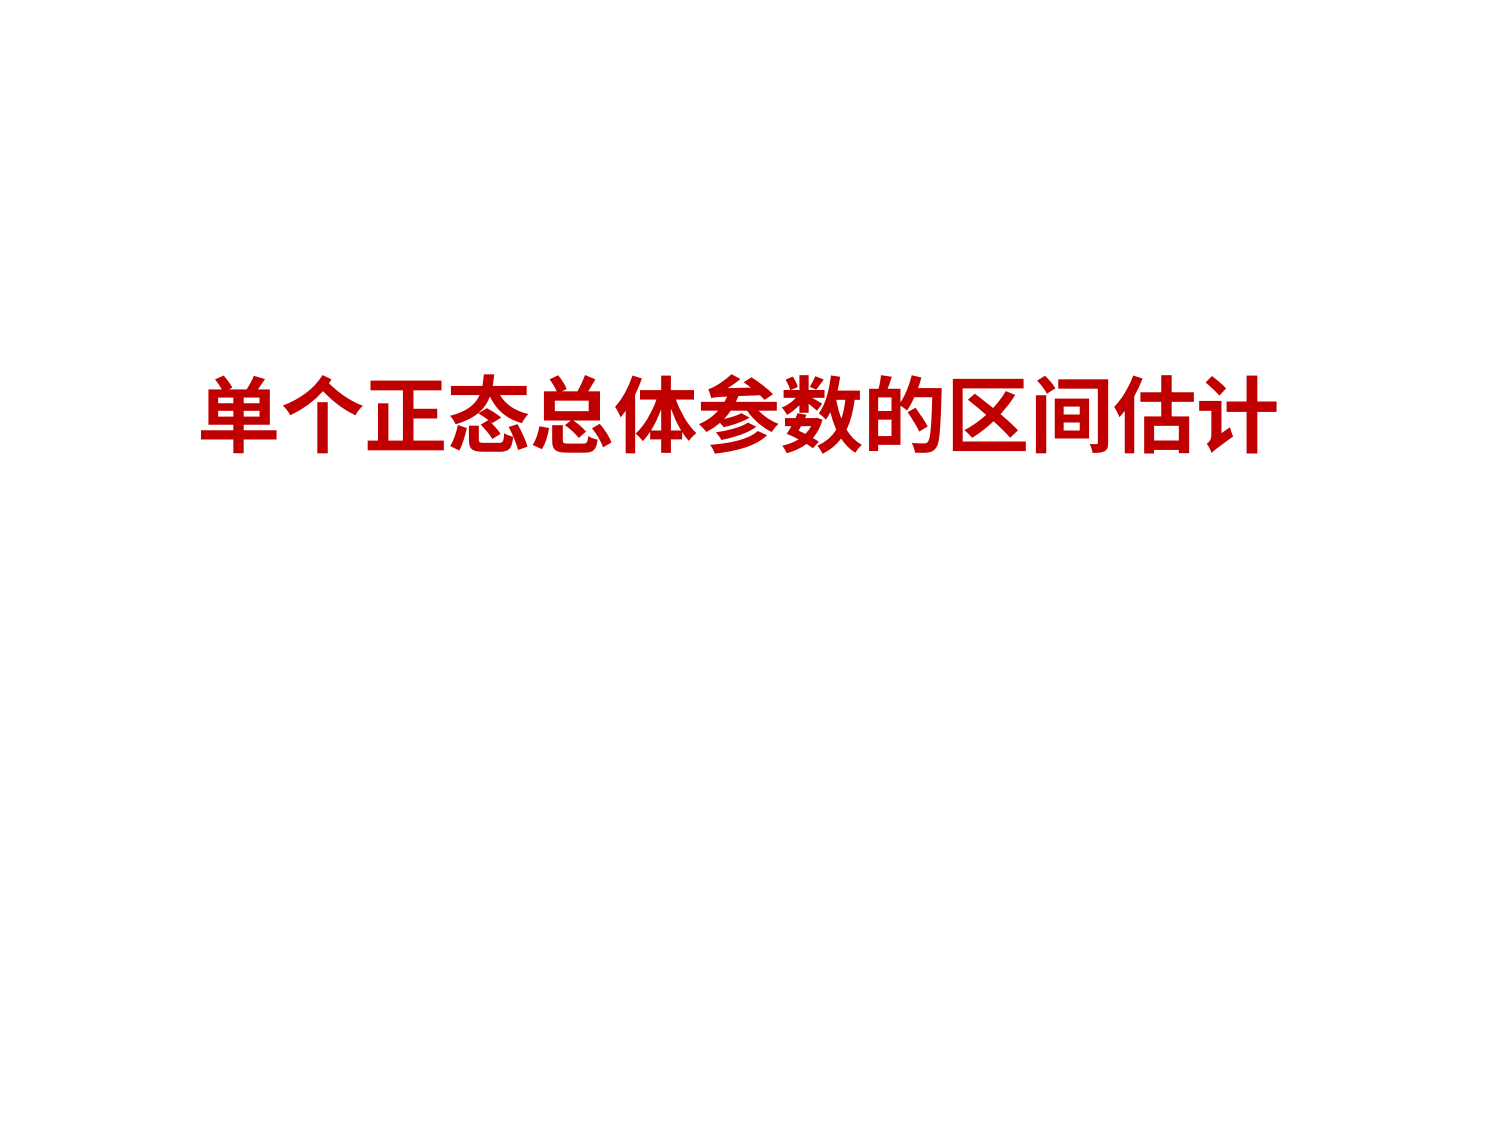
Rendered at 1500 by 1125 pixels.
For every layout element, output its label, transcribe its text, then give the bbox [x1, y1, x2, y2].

text_box 单个正态总体参数的区间估计 [183, 326, 1329, 471]
